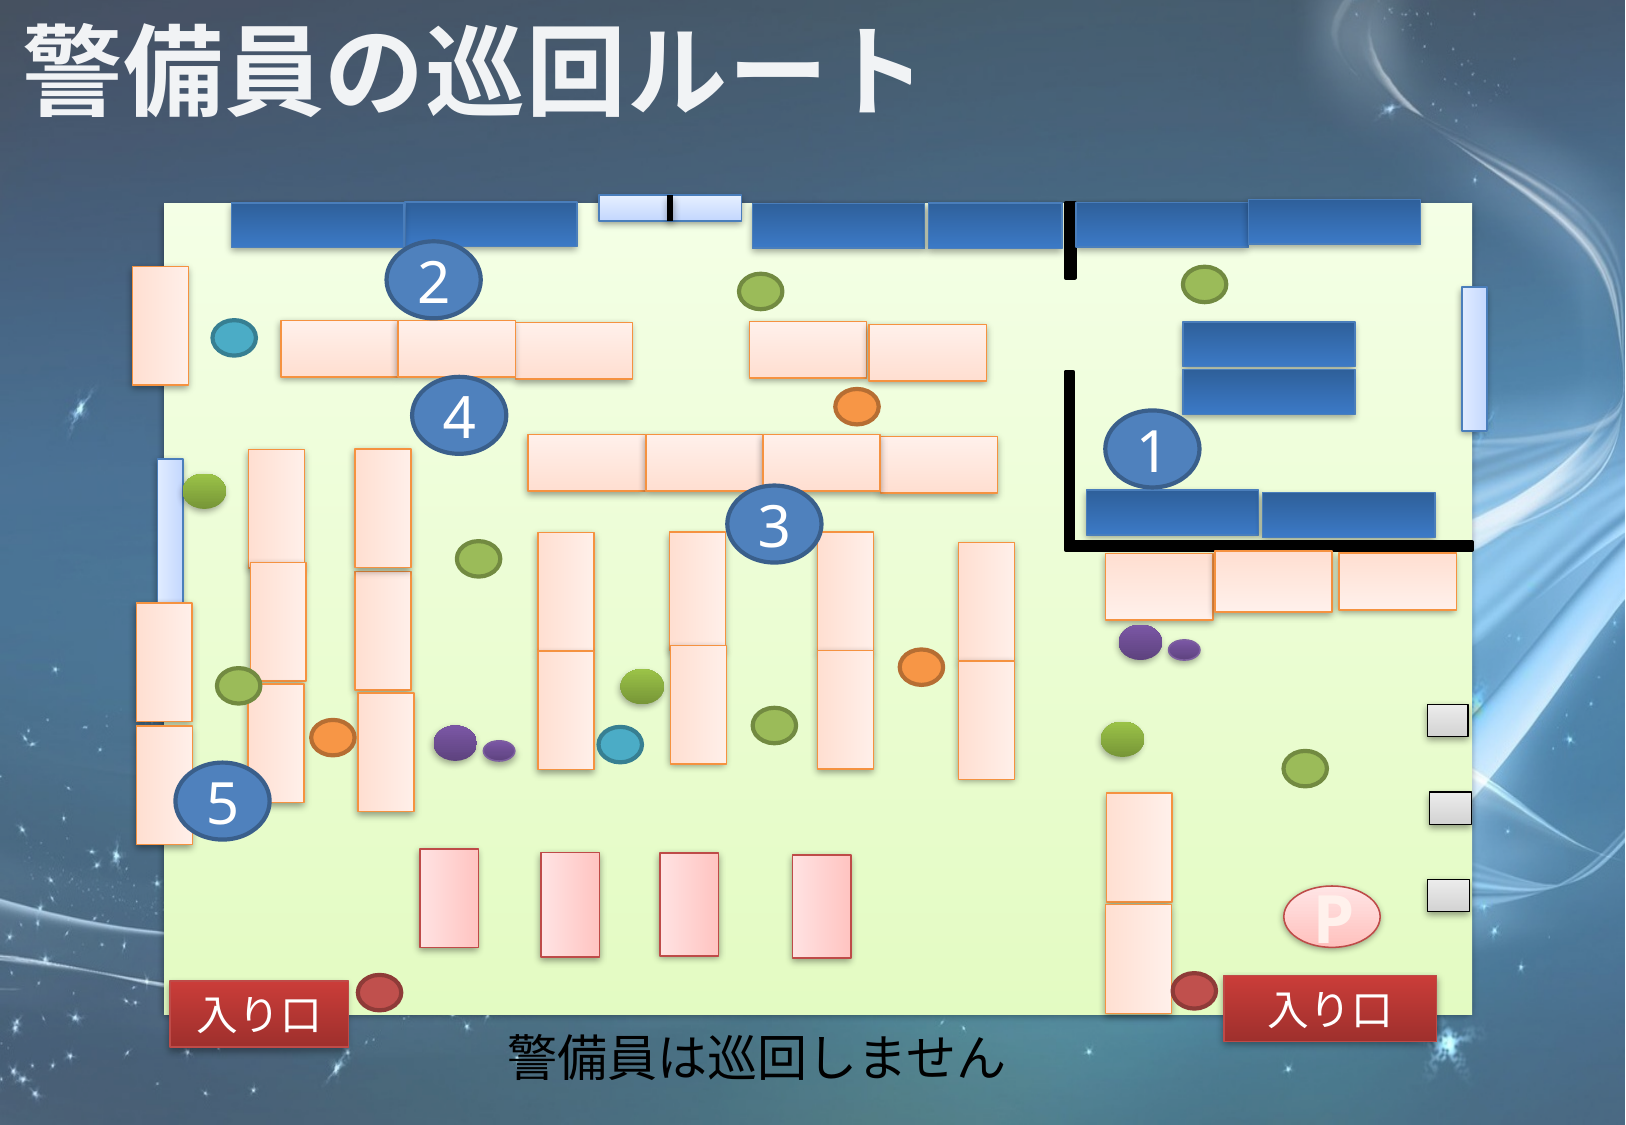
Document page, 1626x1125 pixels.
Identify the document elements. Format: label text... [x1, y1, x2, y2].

text_box 警備員は巡回しません [492, 1057, 1021, 1094]
text_box 警備員の巡回ルート [7, 1, 946, 137]
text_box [132, 195, 1488, 1048]
